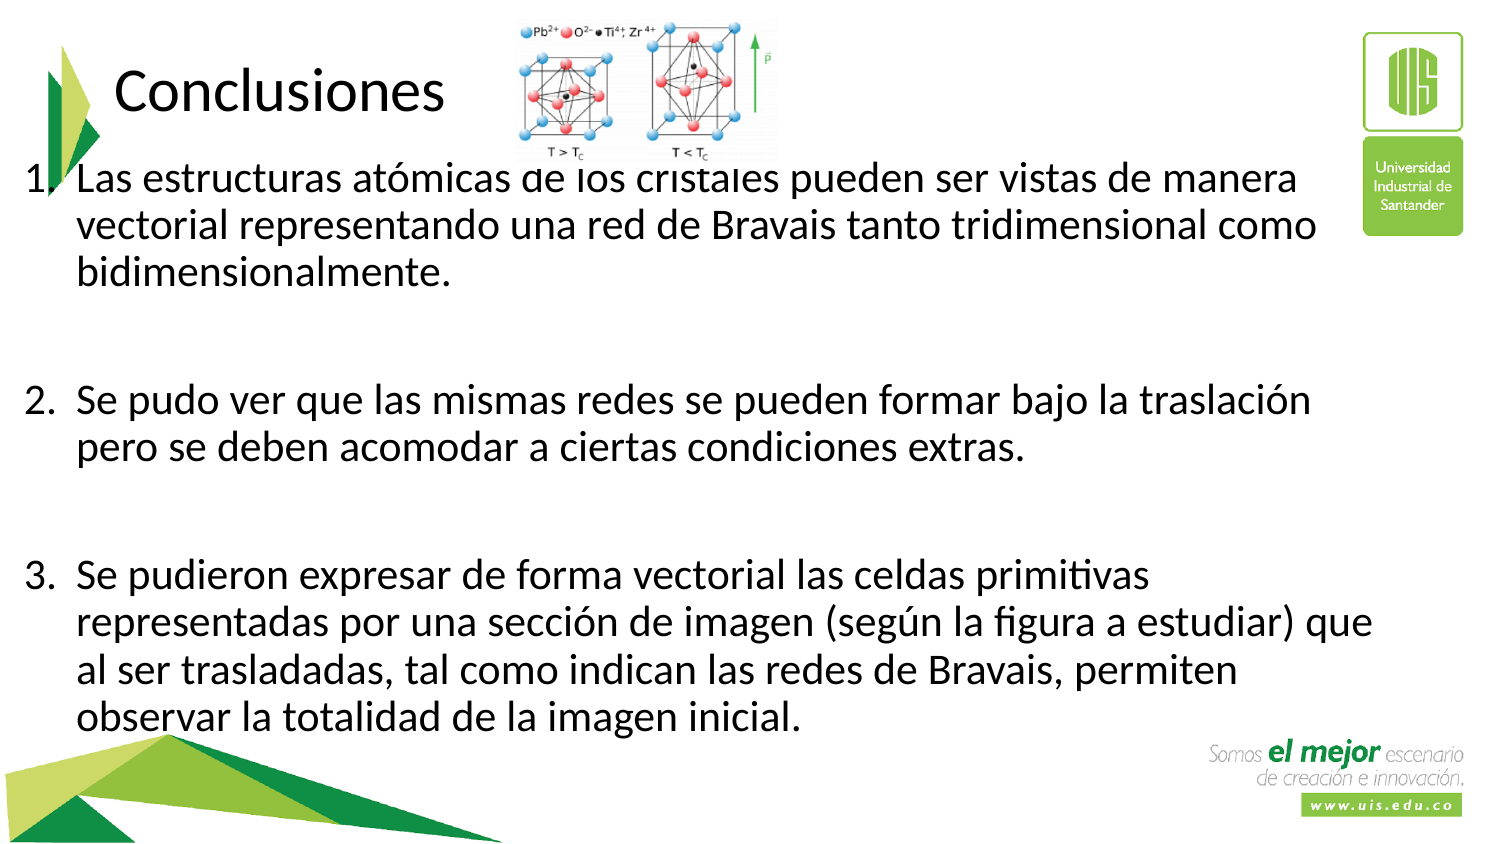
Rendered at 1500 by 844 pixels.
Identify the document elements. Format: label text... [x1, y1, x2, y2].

picture [0, 0, 1500, 844]
title Conclusiones [103, 9, 1397, 148]
list Las estructuras atómicas de los cristales pueden ser vistas de manera vectorial representando una red de Bravais tanto tridimensional como bidimensionalmente. Se pudo ver que las mismas redes se pueden formar bajo la traslación pero se deben acomodar a ciertas condiciones extras. Se pudieron expresar de forma vectorial las celdas primitivas representadas por una sección de imagen (según la figura a estudiar) que al ser trasladadas, tal como indican las redes de Bravais, permiten observar la totalidad de la imagen inicial. [0, 148, 1412, 764]
picture [500, 13, 780, 169]
